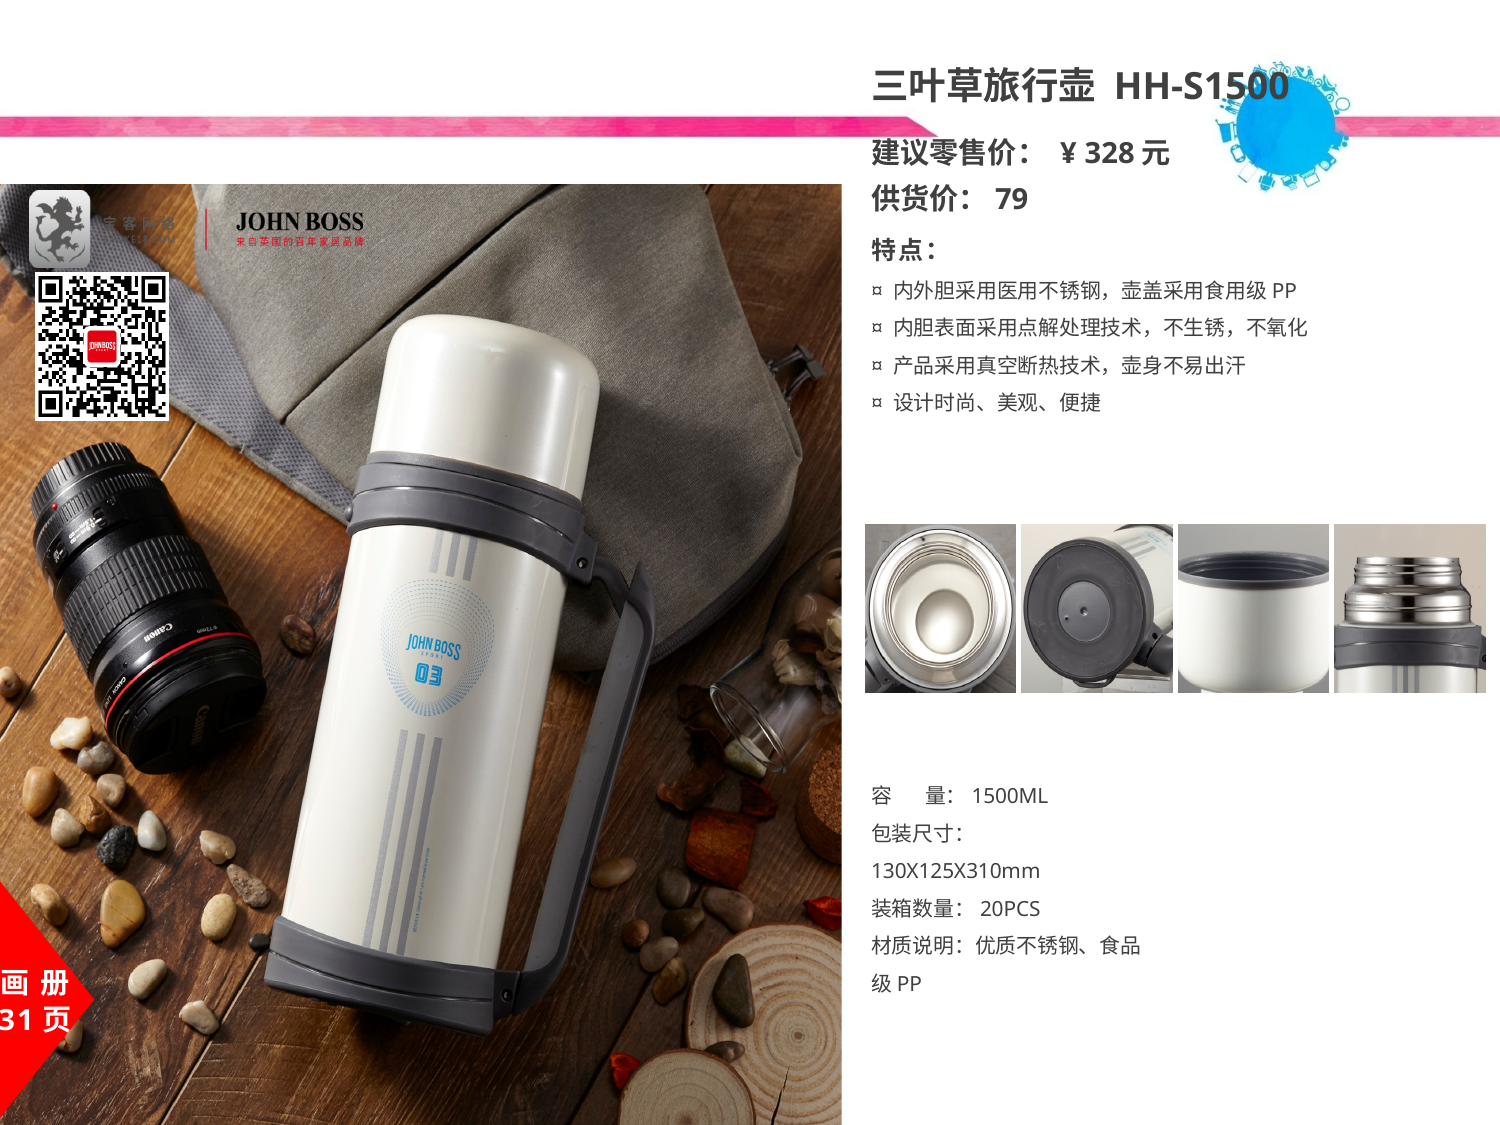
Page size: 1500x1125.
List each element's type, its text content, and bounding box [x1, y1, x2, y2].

text_box 特点： ¤ 内外胆采用医用不锈钢，壶盖采用食用级PP ¤ 内胆表面采用点解处理技术，不生锈，不氧化 ¤ 产品采用真空断热技术，壶身不易出汗 ¤ 设计时尚、美观、便捷 [856, 219, 1486, 423]
text_box 容 量：1500ML 包装尺寸：130X125X310mm 装箱数量：20PCS 材质说明：优质不锈钢、食品级PP [856, 763, 1158, 1003]
text_box 建议零售价： ¥ 328元 供货价：79 [856, 116, 1282, 223]
text_box 三叶草旅行壶 HH-S1500 [856, 54, 1415, 115]
picture [0, 0, 1500, 1125]
